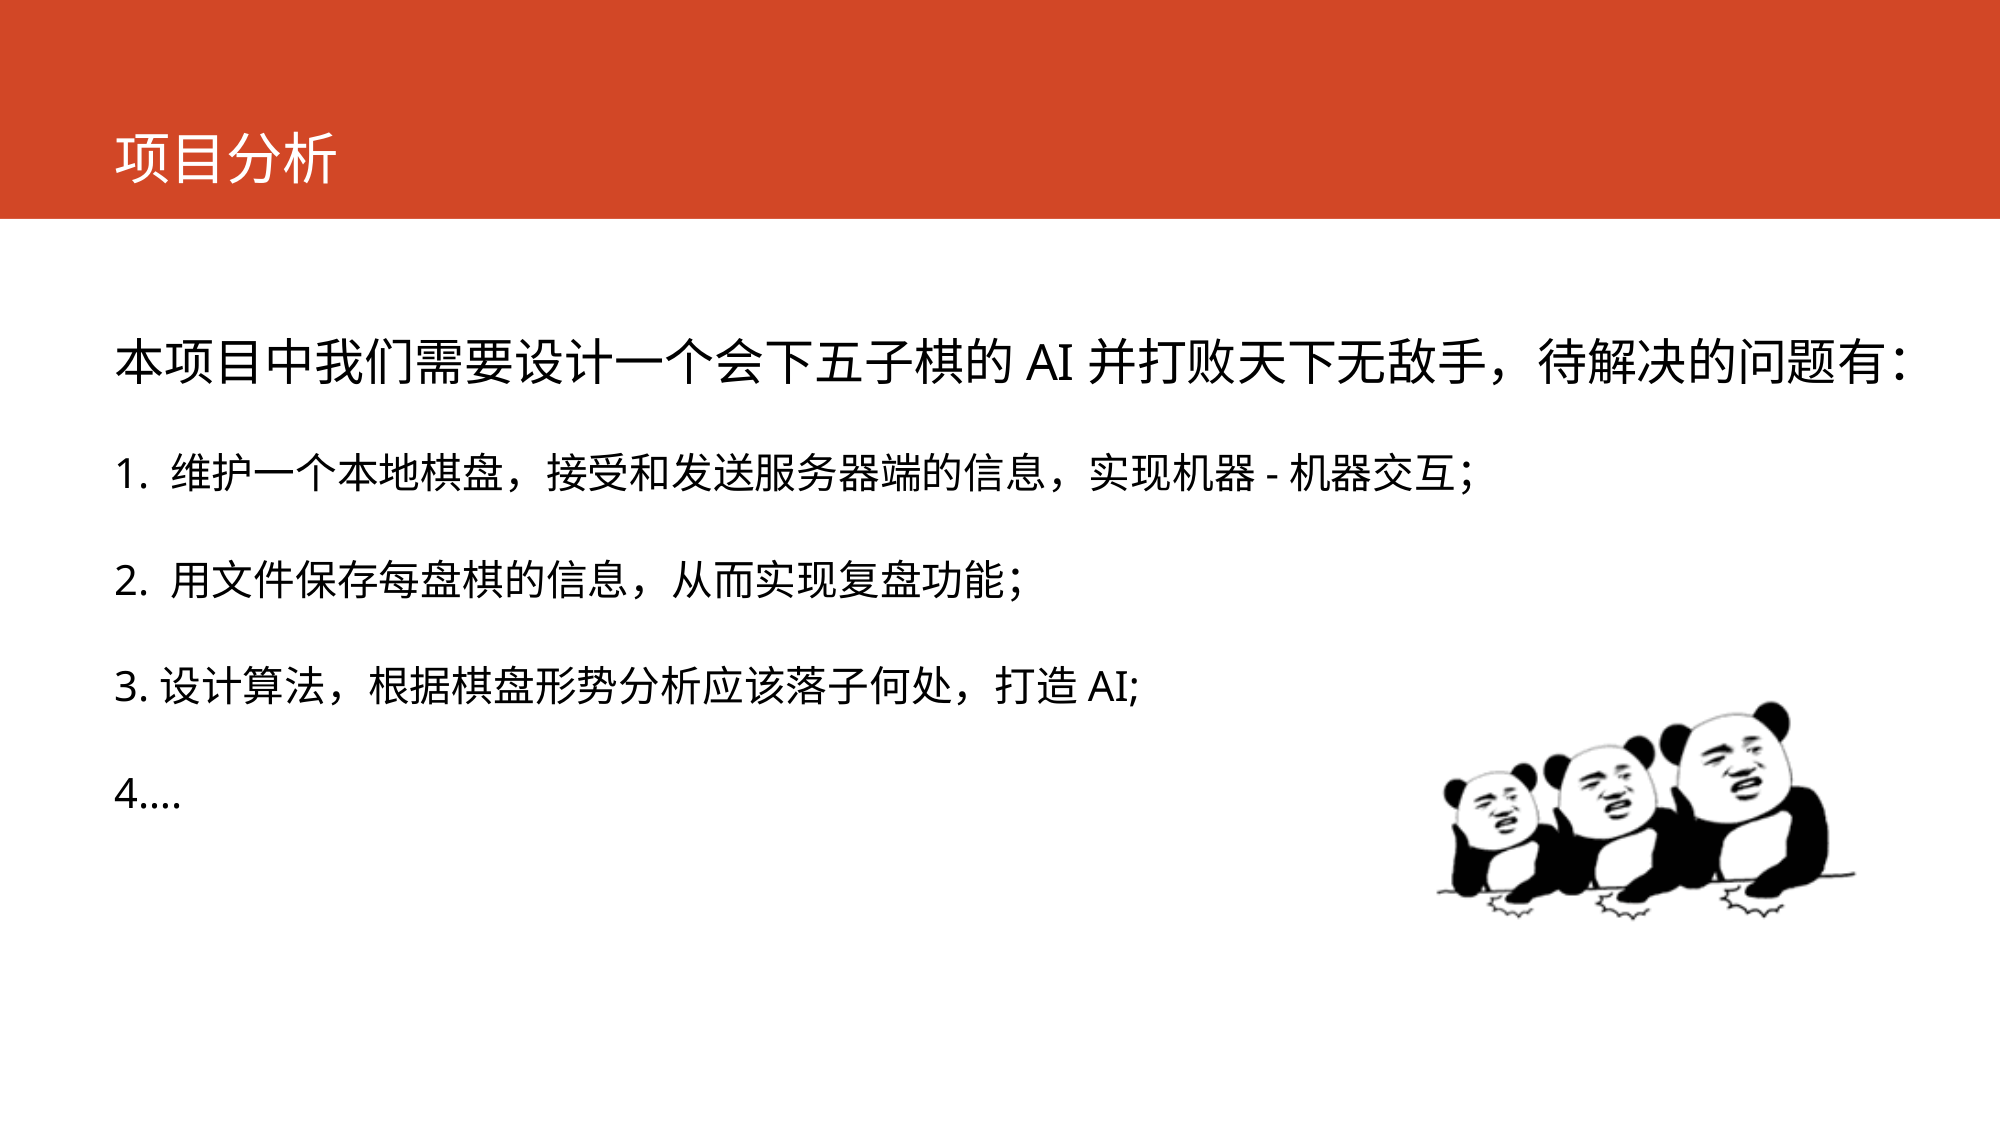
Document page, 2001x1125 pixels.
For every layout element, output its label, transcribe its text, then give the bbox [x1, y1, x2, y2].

list 本项目中我们需要设计一个会下五子棋的AI并打败天下无敌手，待解决的问题有： 1. 维护一个本地棋盘，接受和发送服务器端的信息，实现机器-机器交互； 2. 用文件保存每盘棋的信息，从而实现复盘功能； 3.设计算法，根据棋盘形势分析应该落子何处，打造AI; 4…. [99, 293, 1923, 1008]
picture [1350, 575, 1901, 1125]
title 项目分析 [99, 0, 1863, 199]
